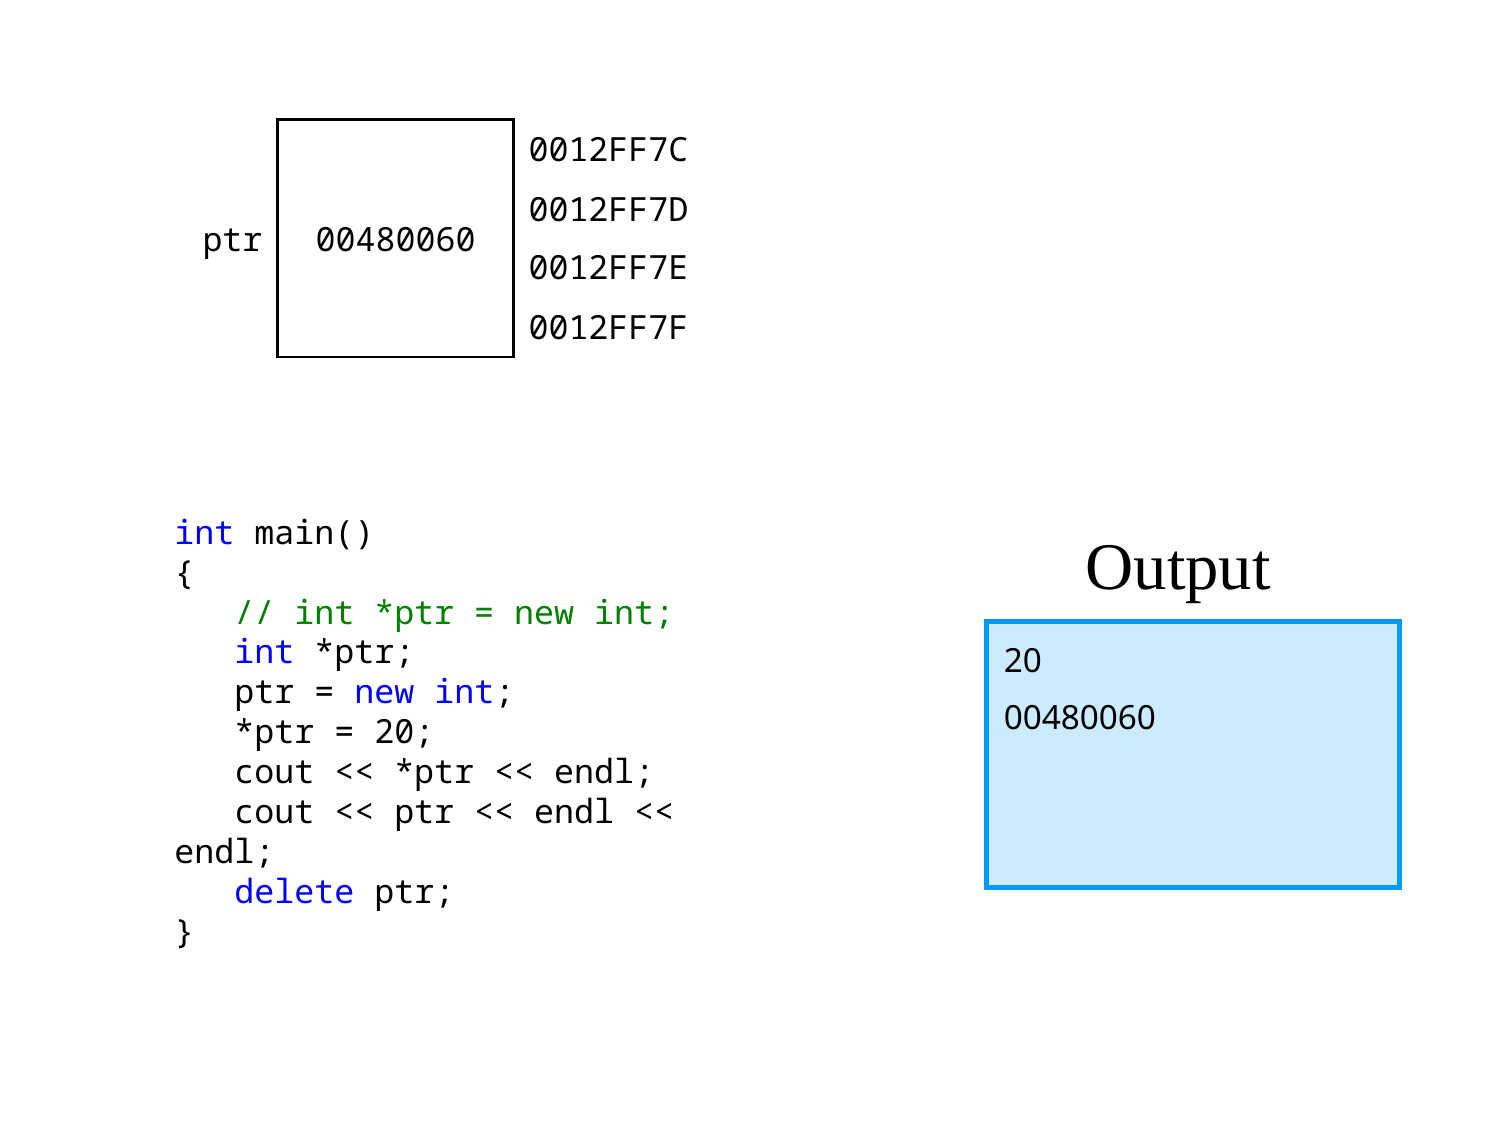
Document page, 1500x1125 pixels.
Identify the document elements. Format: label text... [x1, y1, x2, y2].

table_header ptr [159, 120, 276, 357]
table_cell 0012FF7D [515, 179, 750, 238]
table_cell 0012FF7E [515, 238, 750, 297]
list int main() { // int *ptr = new int; int *ptr; ptr = new int; *ptr = 20; cout << *ptr << endl; cout << ptr << endl << endl; delete ptr; } [159, 503, 810, 1006]
text_box 20 00480060 [986, 621, 1400, 888]
table_header 00480060 [279, 121, 512, 356]
table_header 0012FF7C [515, 120, 750, 179]
table_cell 0012FF7F [515, 297, 750, 357]
text_box Output [1045, 503, 1312, 622]
